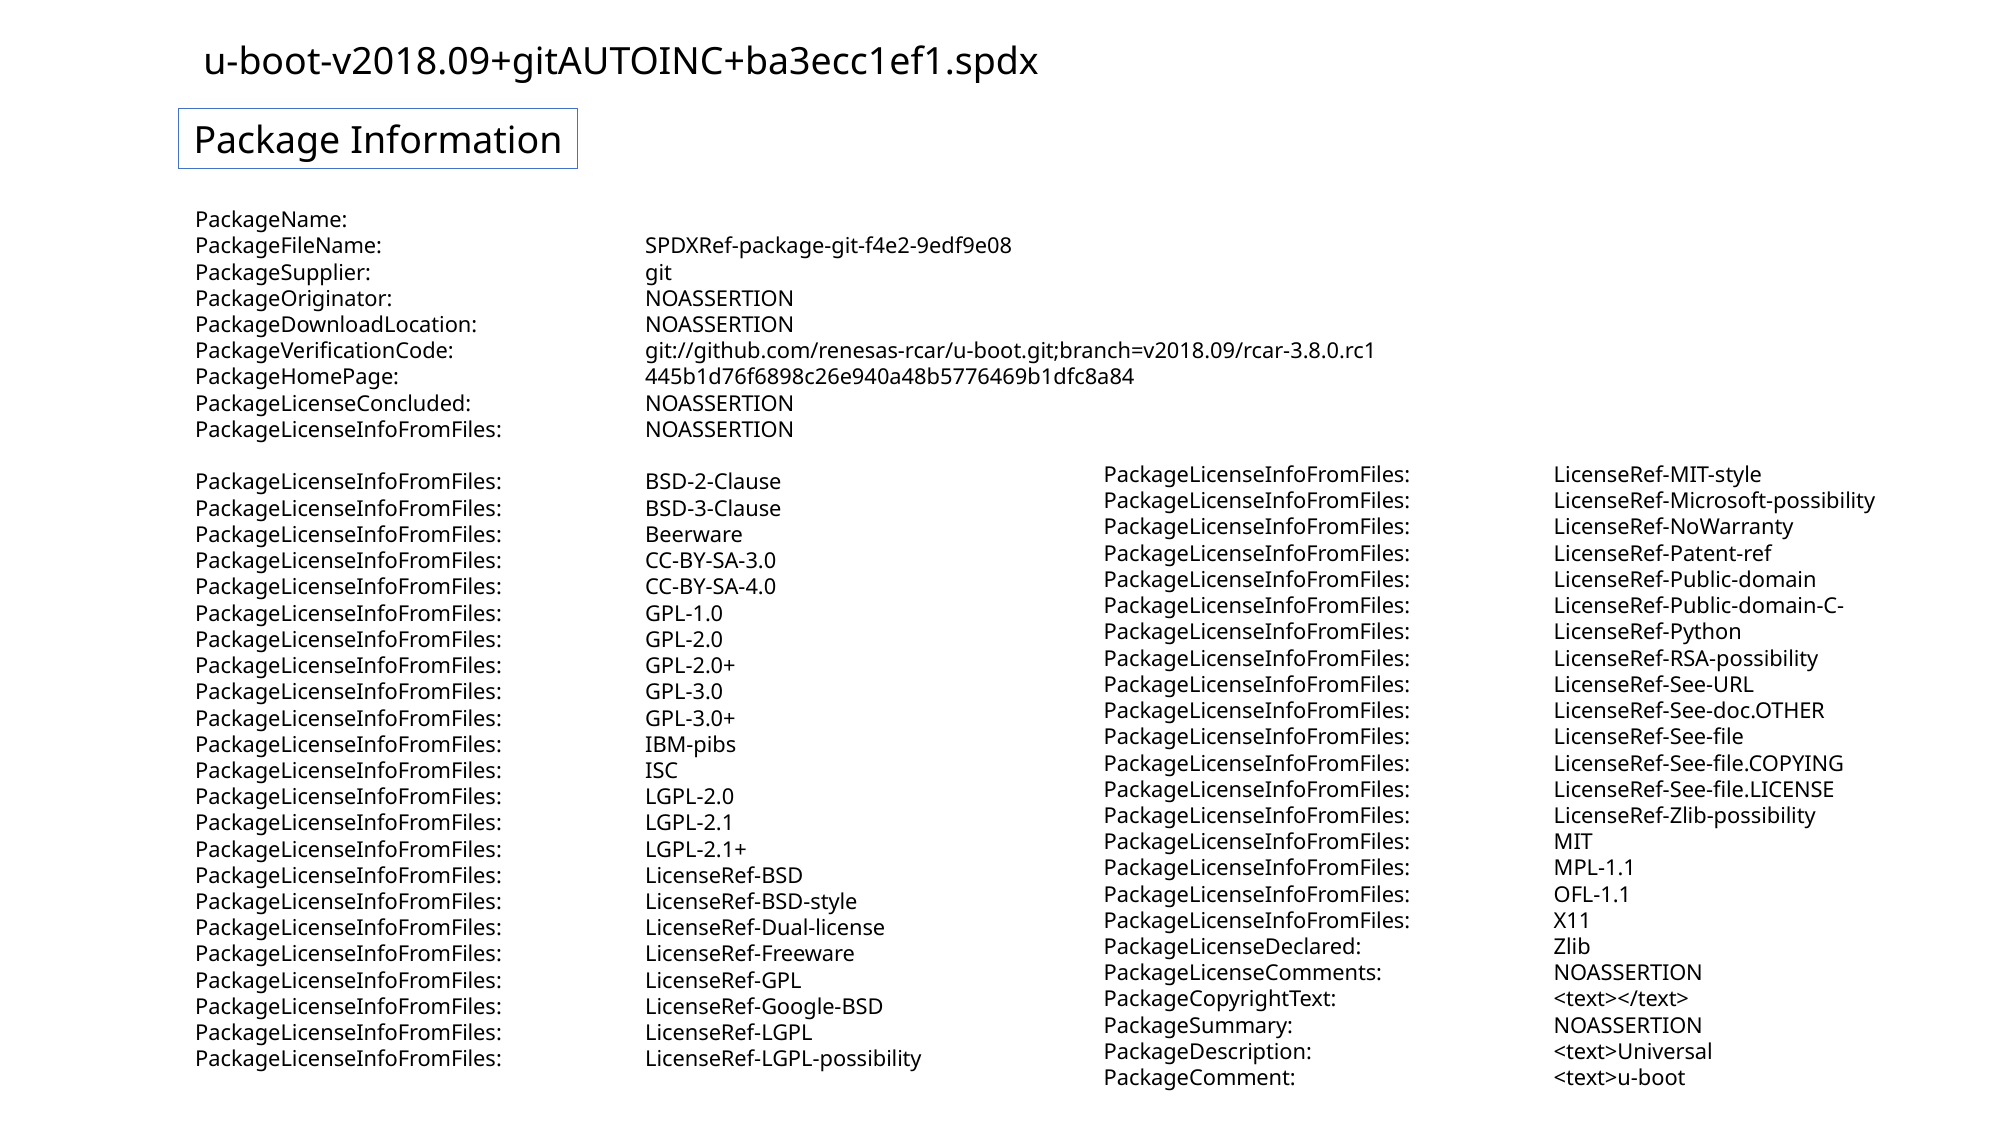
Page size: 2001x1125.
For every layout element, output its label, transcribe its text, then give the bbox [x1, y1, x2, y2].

text_box PackageLicenseInfoFromFiles: LicenseRef-MIT-style PackageLicenseInfoFromFiles: LicenseRef-Microsoft-possibility PackageLicenseInfoFromFiles: LicenseRef-NoWarranty PackageLicenseInfoFromFiles: LicenseRef-Patent-ref PackageLicenseInfoFromFiles: LicenseRef-Public-domain PackageLicenseInfoFromFiles: LicenseRef-Public-domain-C- PackageLicenseInfoFromFiles: LicenseRef-Python PackageLicenseInfoFromFiles: LicenseRef-RSA-possibility PackageLicenseInfoFromFiles: LicenseRef-See-URL PackageLicenseInfoFromFiles: LicenseRef-See-doc.OTHER PackageLicenseInfoFromFiles: LicenseRef-See-file PackageLicenseInfoFromFiles: LicenseRef-See-file.COPYING PackageLicenseInfoFromFiles: LicenseRef-See-file.LICENSE PackageLicenseInfoFromFiles: LicenseRef-Zlib-possibility PackageLicenseInfoFromFiles: MIT PackageLicenseInfoFromFiles: MPL-1.1 PackageLicenseInfoFromFiles: OFL-1.1 PackageLicenseInfoFromFiles: X11 PackageLicenseDeclared: Zlib PackageLicenseComments: NOASSERTION PackageCopyrightText: <text></text> PackageSummary: NOASSERTION PackageDescription: <text>Universal PackageComment: <text>u-boot [1088, 453, 1939, 1098]
text_box PackageName: PackageFileName: SPDXRef-package-git-f4e2-9edf9e08 PackageSupplier: git PackageOriginator: NOASSERTION PackageDownloadLocation: NOASSERTION PackageVerificationCode: git://github.com/renesas-rcar/u-boot.git;branch=v2018.09/rcar-3.8.0.rc1 PackageHomePage: 445b1d76f6898c26e940a48b5776469b1dfc8a84 PackageLicenseConcluded: NOASSERTION PackageLicenseInfoFromFiles: NOASSERTION PackageLicenseInfoFromFiles: BSD-2-Clause PackageLicenseInfoFromFiles: BSD-3-Clause PackageLicenseInfoFromFiles: Beerware PackageLicenseInfoFromFiles: CC-BY-SA-3.0 PackageLicenseInfoFromFiles: CC-BY-SA-4.0 PackageLicenseInfoFromFiles: GPL-1.0 PackageLicenseInfoFromFiles: GPL-2.0 PackageLicenseInfoFromFiles: GPL-2.0+ PackageLicenseInfoFromFiles: GPL-3.0 PackageLicenseInfoFromFiles: GPL-3.0+ PackageLicenseInfoFromFiles: IBM-pibs PackageLicenseInfoFromFiles: ISC PackageLicenseInfoFromFiles: LGPL-2.0 PackageLicenseInfoFromFiles: LGPL-2.1 PackageLicenseInfoFromFiles: LGPL-2.1+ PackageLicenseInfoFromFiles: LicenseRef-BSD PackageLicenseInfoFromFiles: LicenseRef-BSD-style PackageLicenseInfoFromFiles: LicenseRef-Dual-license PackageLicenseInfoFromFiles: LicenseRef-Freeware PackageLicenseInfoFromFiles: LicenseRef-GPL PackageLicenseInfoFromFiles: LicenseRef-Google-BSD PackageLicenseInfoFromFiles: LicenseRef-LGPL PackageLicenseInfoFromFiles: LicenseRef-LGPL-possibility [180, 198, 1494, 1079]
text_box Package Information [178, 108, 578, 169]
text_box u-boot-v2018.09+gitAUTOINC+ba3ecc1ef1.spdx [188, 29, 1055, 90]
